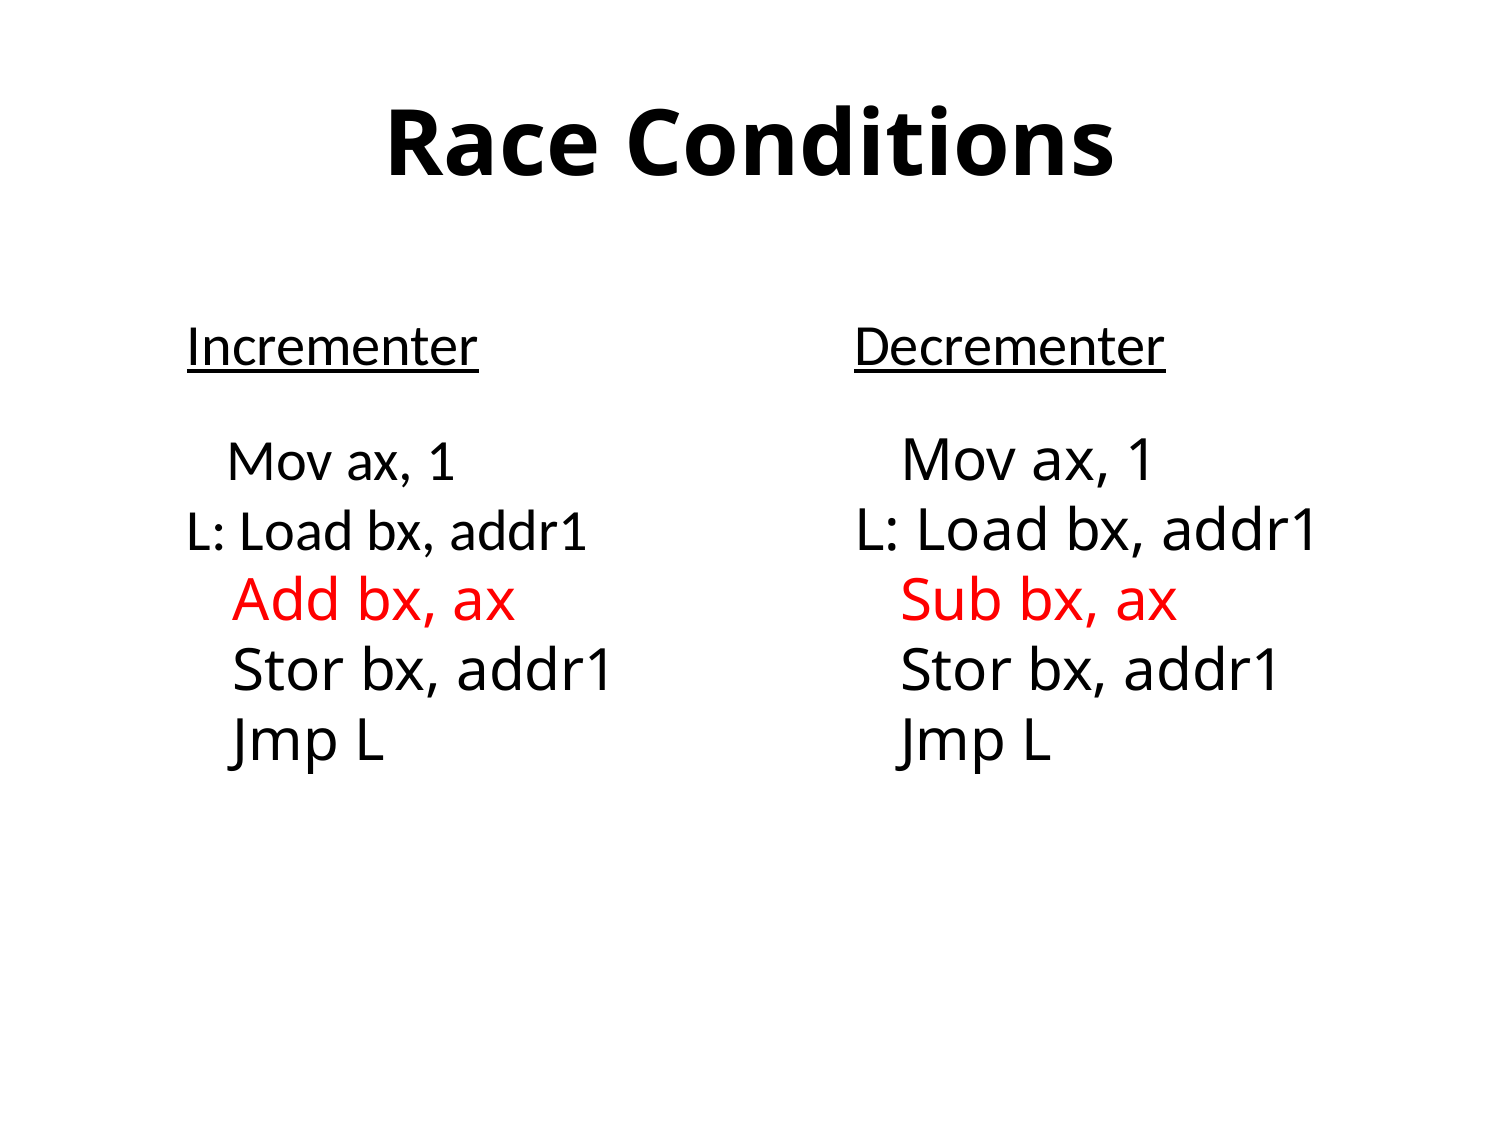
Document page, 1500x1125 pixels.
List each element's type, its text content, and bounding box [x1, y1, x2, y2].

text_box Race Conditions [74, 45, 1425, 233]
text_box Incrementer Mov ax, 1 L: Load bx, addr1 Add bx, ax Stor bx, addr1 Jmp L [172, 299, 863, 1068]
text_box Decrementer Mov ax, 1 L: Load bx, addr1 Sub bx, ax Stor bx, addr1 Jmp L [839, 299, 1478, 1044]
